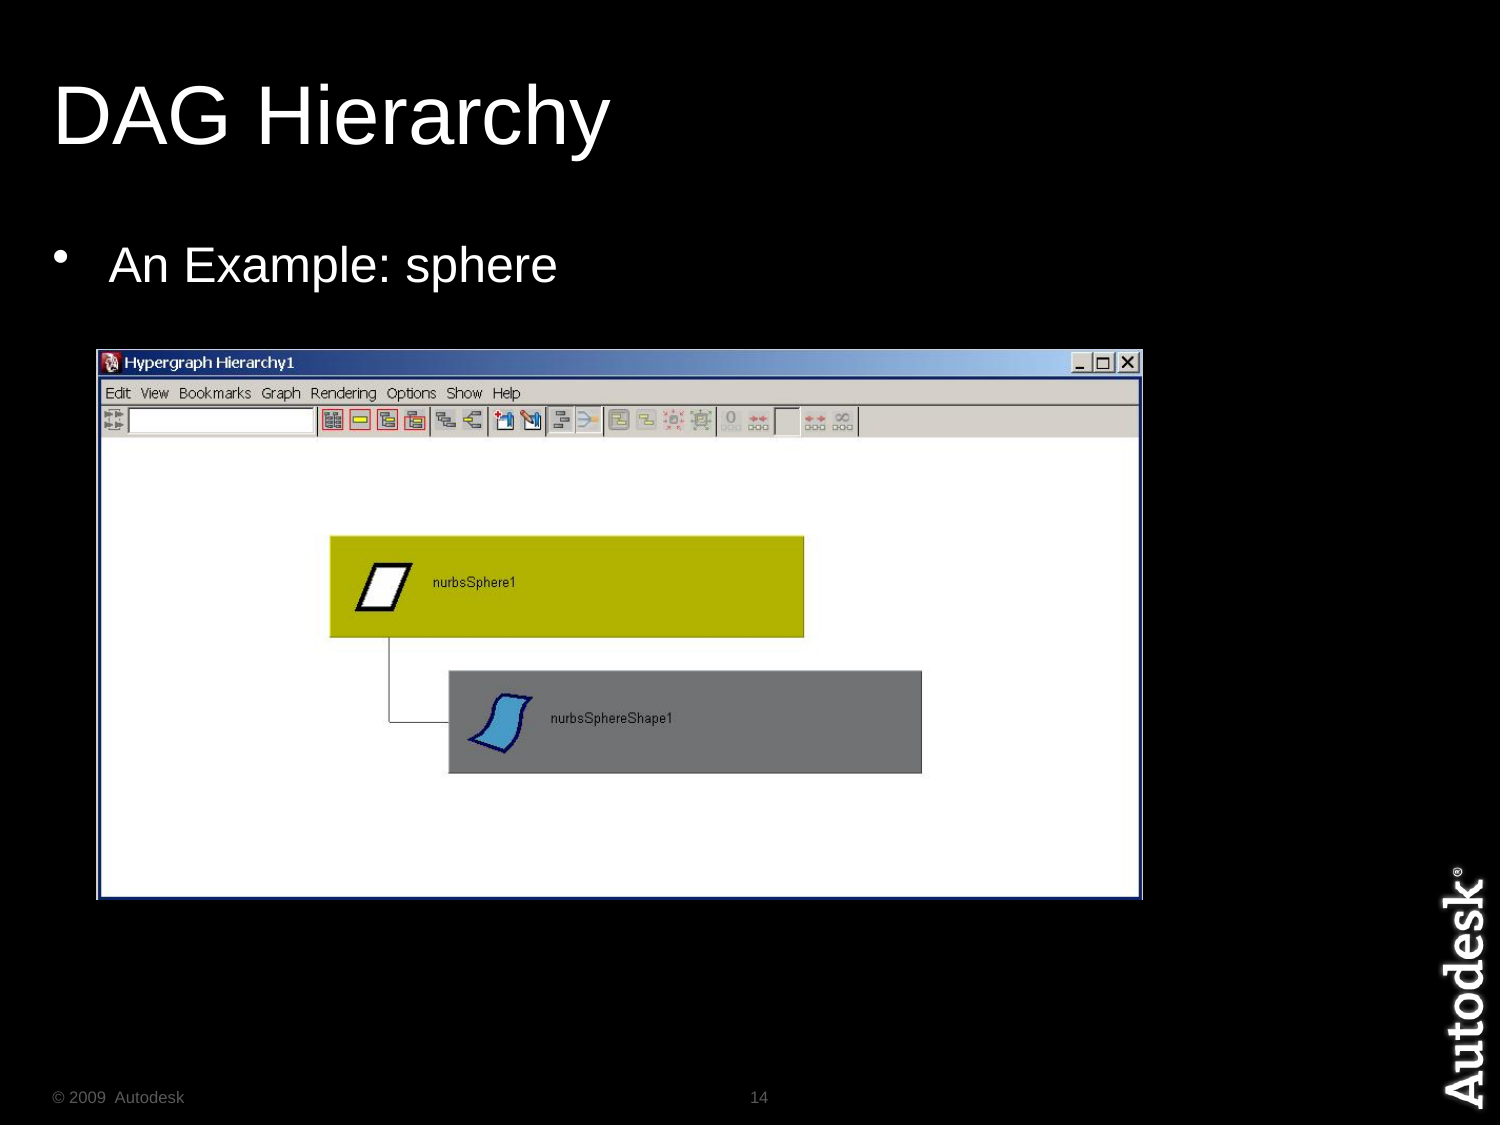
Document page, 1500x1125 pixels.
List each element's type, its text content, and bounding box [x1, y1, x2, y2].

list An Example: sphere [52, 231, 1401, 1073]
picture [1402, 0, 1500, 1125]
picture [96, 349, 1143, 901]
title DAG Hierarchy [52, 22, 1401, 211]
